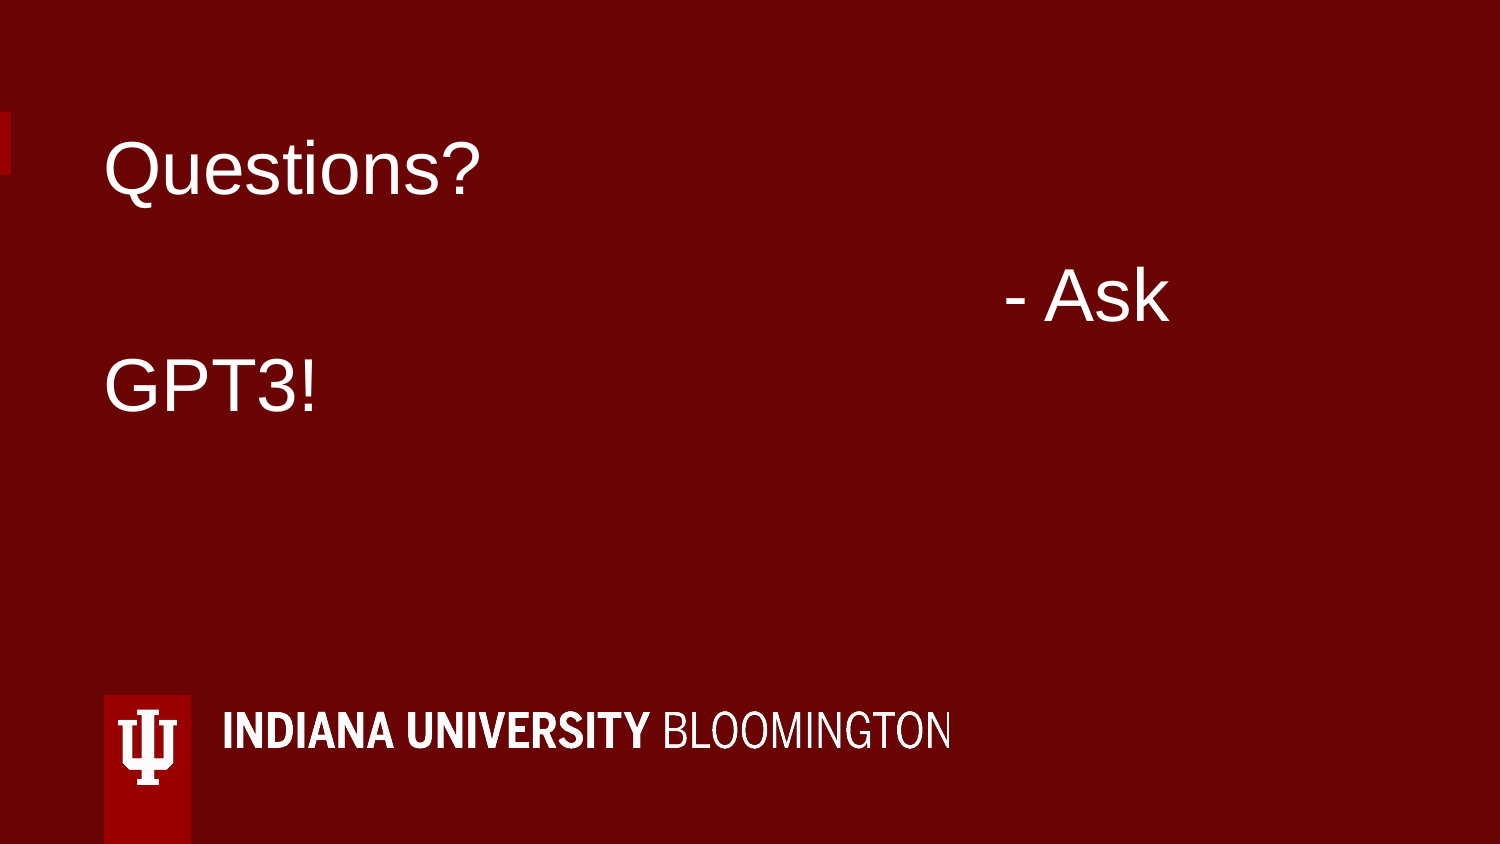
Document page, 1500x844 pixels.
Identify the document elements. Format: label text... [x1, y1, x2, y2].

picture [118, 709, 177, 785]
list Questions? - Ask GPT3! [88, 111, 1378, 559]
picture [203, 680, 949, 756]
